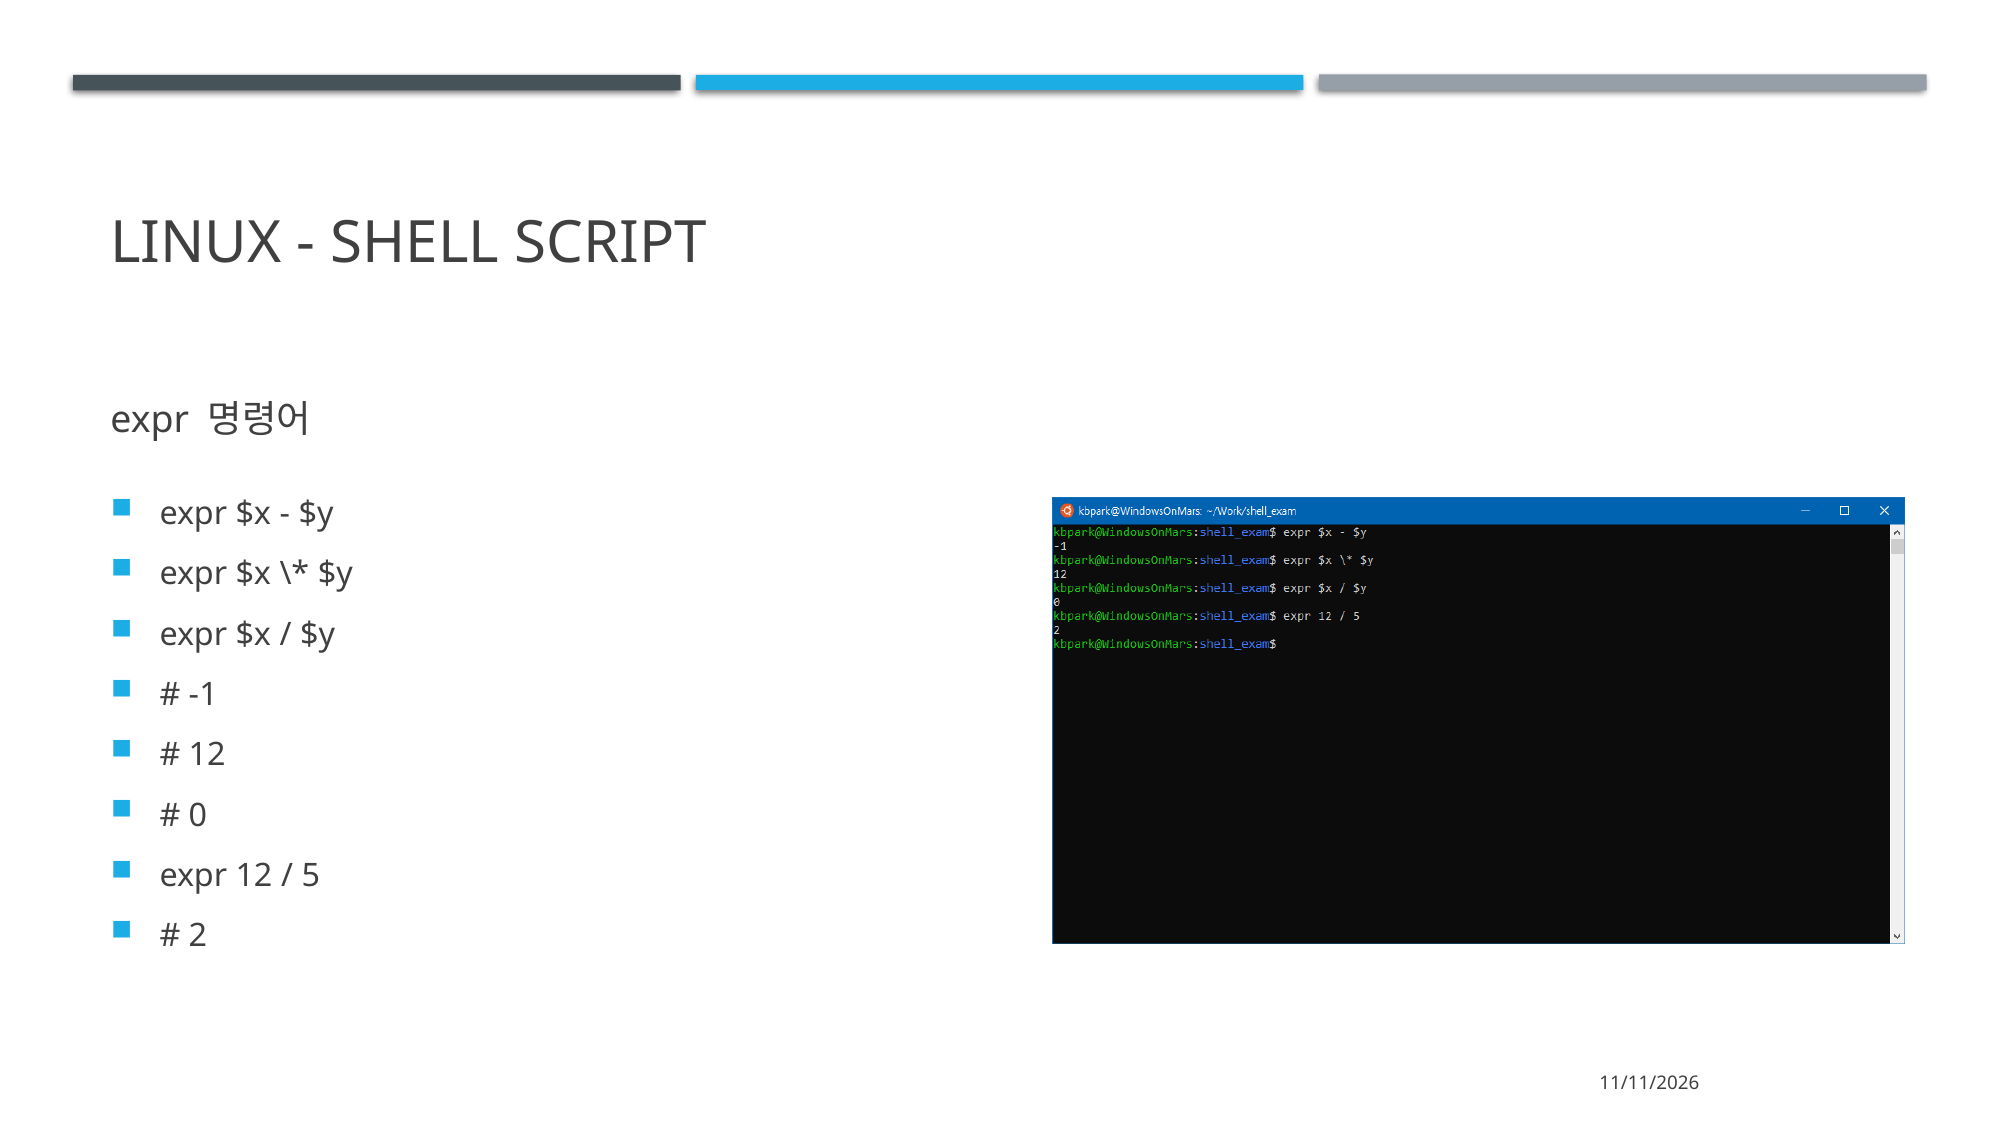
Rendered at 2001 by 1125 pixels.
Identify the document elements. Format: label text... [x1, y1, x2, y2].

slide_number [1247, 1053, 1715, 1114]
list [1052, 497, 1906, 944]
list expr $x - $y expr $x \* $y expr $x / $y # -1 # 12 # 0 expr 12 / 5 # 2 [95, 479, 948, 962]
title Linux - shell script [95, 119, 1905, 282]
list expr 명령어 [95, 369, 1905, 461]
